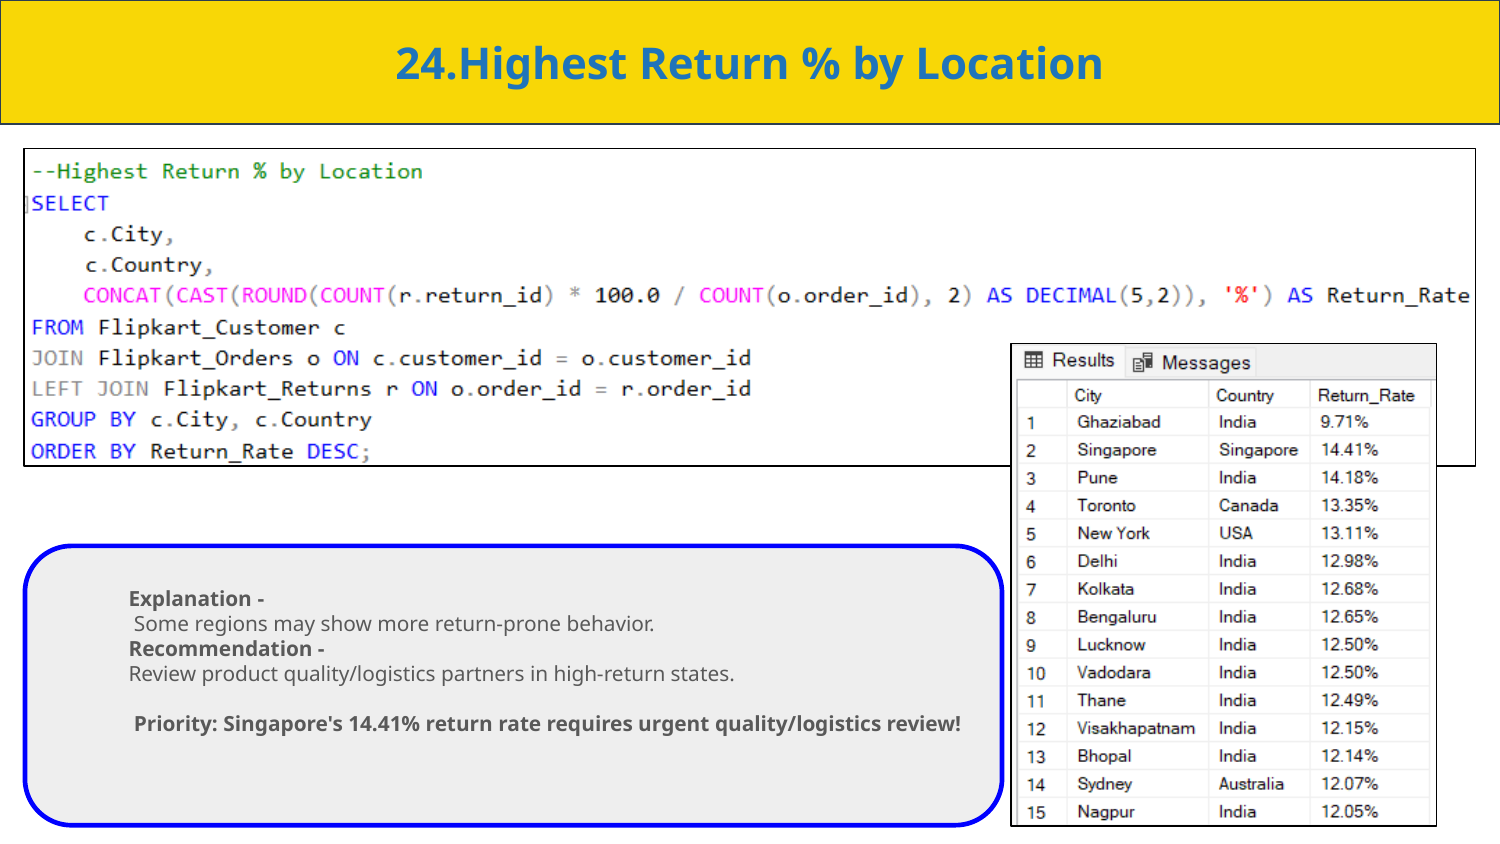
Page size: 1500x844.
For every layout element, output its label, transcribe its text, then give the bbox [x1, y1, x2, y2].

text_box Explanation - Some regions may show more return-prone behavior. Recommendation - Review product quality/logistics partners in high-return states. Priority: Singapore's 14.41% return rate requires urgent quality/logistics review! [24, 545, 1003, 826]
picture [24, 148, 1476, 826]
text_box 24.Highest Return % by Location [0, 0, 1500, 125]
